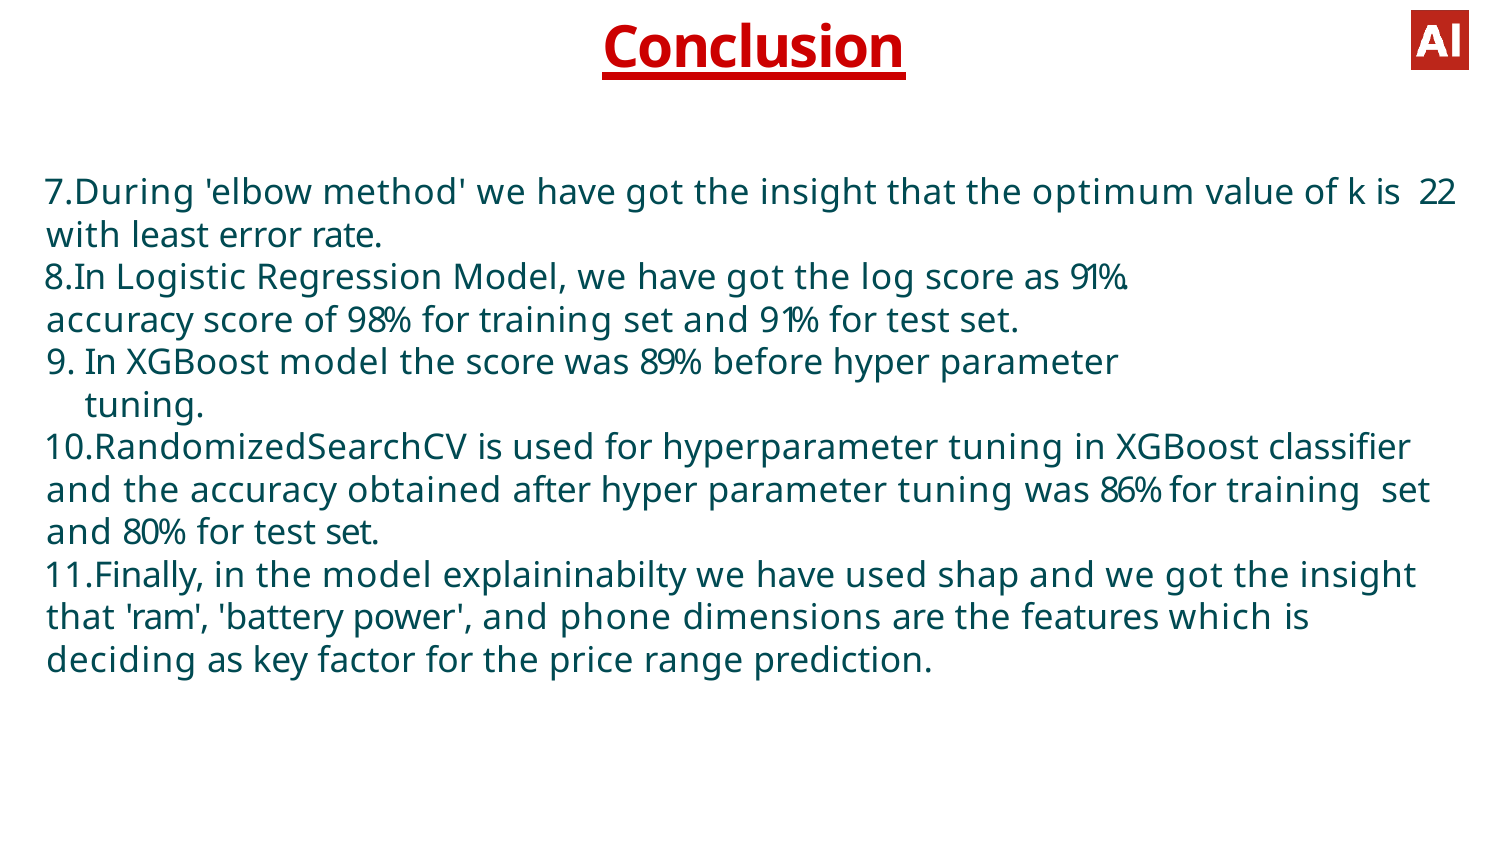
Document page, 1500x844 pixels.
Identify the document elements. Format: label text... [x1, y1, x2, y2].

text_box During 'elbow method' we have got the insight that the optimum value of k is 22 with least error rate. In Logistic Regression Model, we have got the log score as 91%. accuracy score of 98% for training set and 91% for test set. In XGBoost model the score was 89% before hyper parameter tuning. RandomizedSearchCV is used for hyperparameter tuning in XGBoost classifier and the accuracy obtained after hyper parameter tuning was 86% for training set and 80% for test set. Finally, in the model explaininabilty we have used shap and we got the insight that 'ram', 'battery power', and phone dimensions are the features which is deciding as key factor for the price range prediction. [43, 166, 1489, 680]
picture [1411, 10, 1469, 70]
title Conclusion [600, 6, 945, 150]
